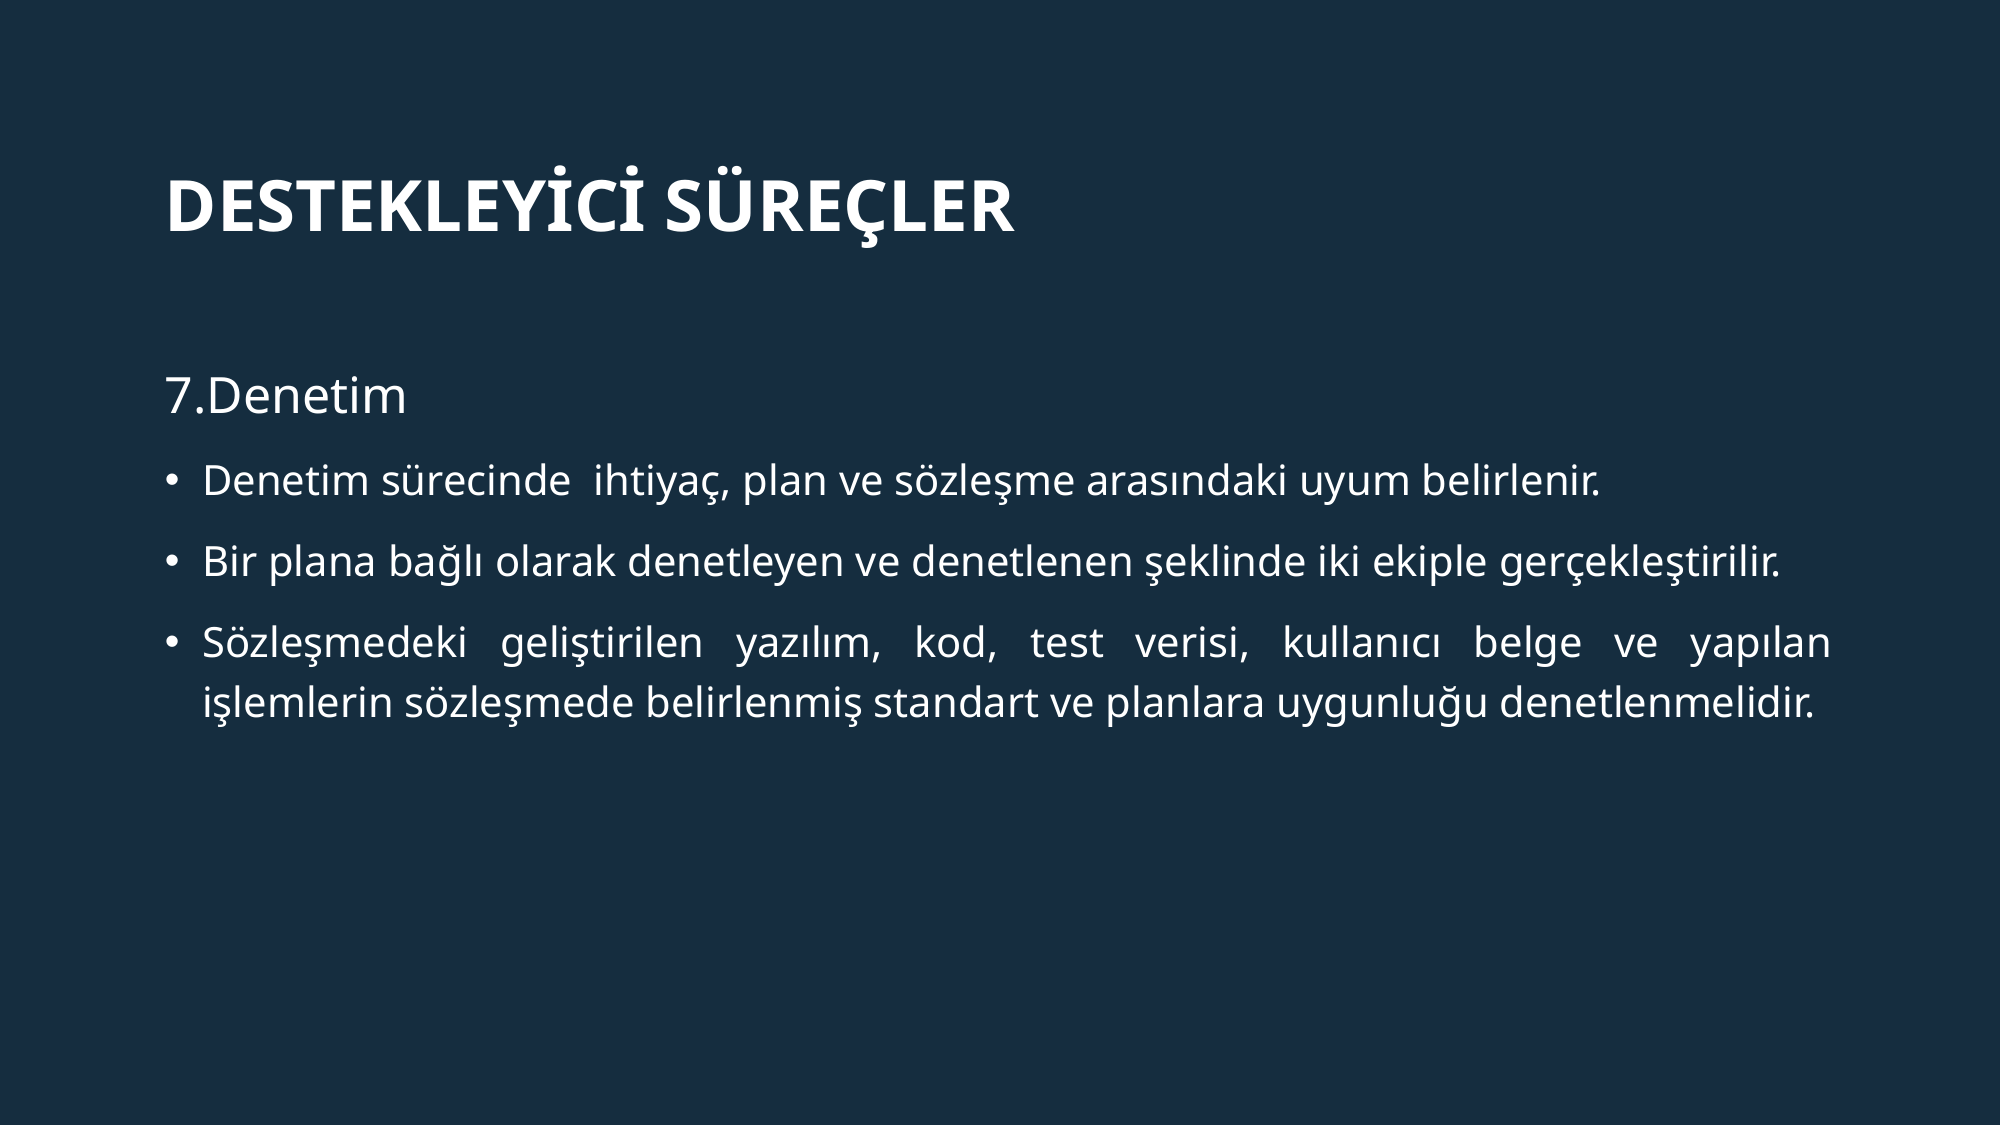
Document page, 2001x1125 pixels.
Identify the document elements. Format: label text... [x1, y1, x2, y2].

list 7.Denetim Denetim sürecinde ihtiyaç, plan ve sözleşme arasındaki uyum belirlenir. Bir plana bağlı olarak denetleyen ve denetlenen şeklinde iki ekiple gerçekleştirilir. Sözleşmedeki geliştirilen yazılım, kod, test verisi, kullanıcı belge ve yapılan işlemlerin sözleşmede belirlenmiş standart ve planlara uygunluğu denetlenmelidir. [149, 343, 1849, 950]
title Destekleyici süreçler [149, 99, 1849, 318]
